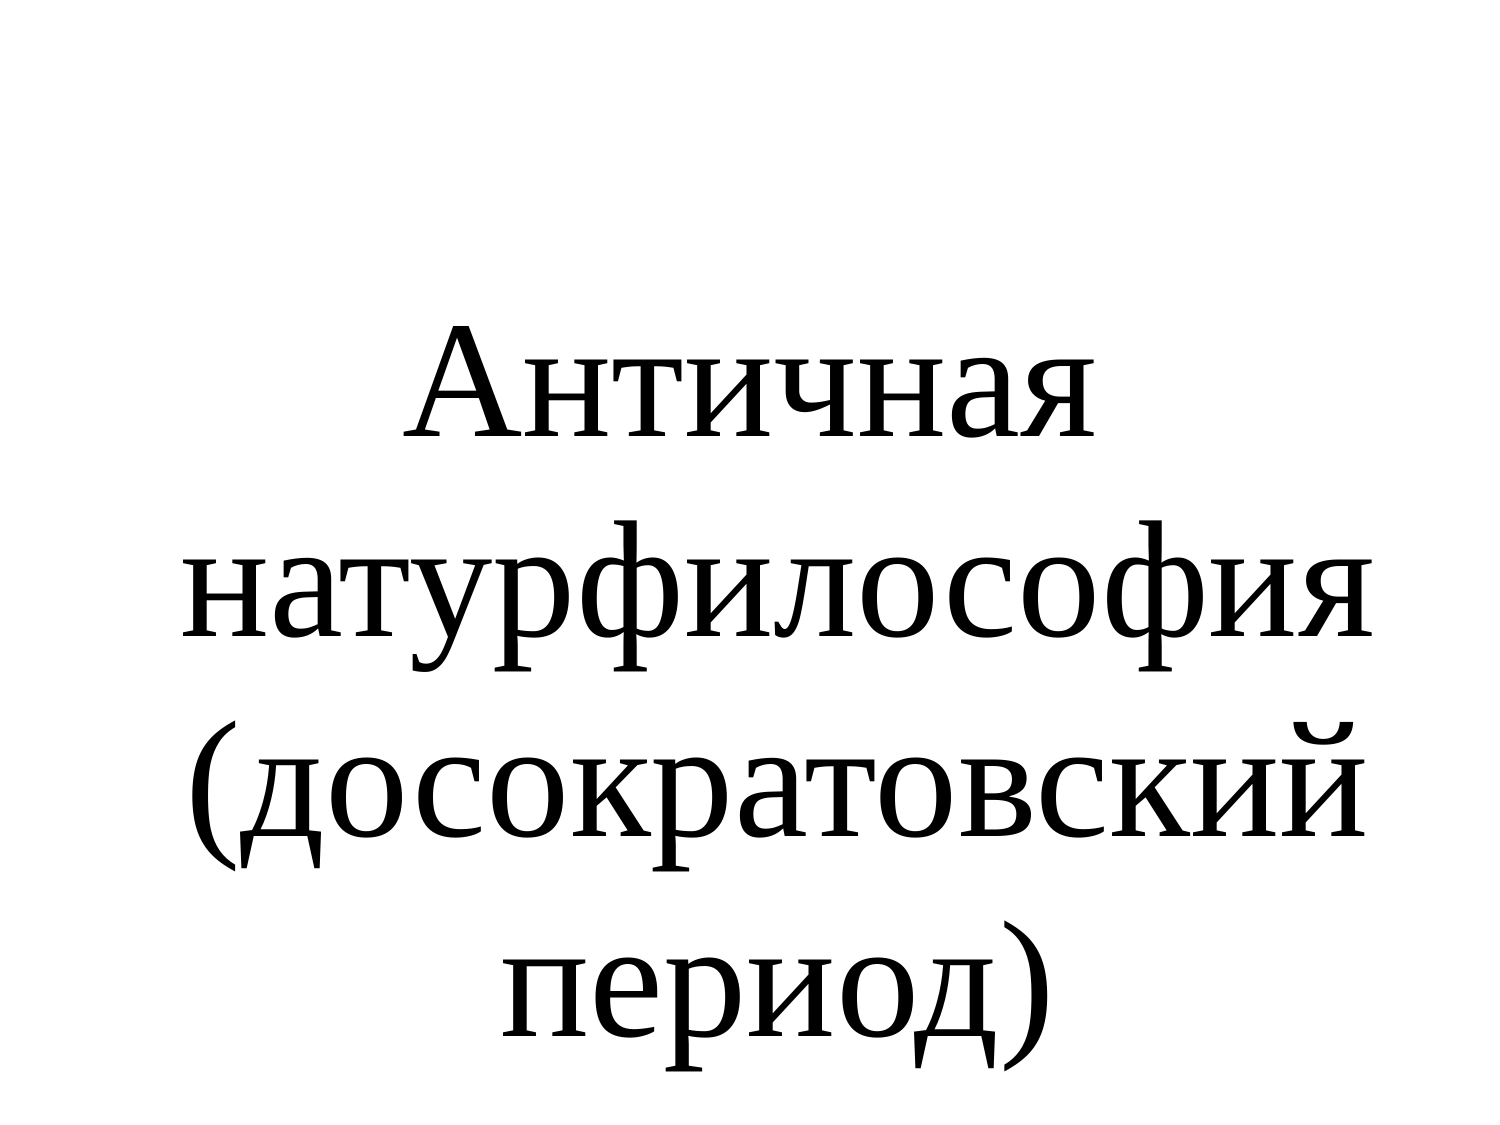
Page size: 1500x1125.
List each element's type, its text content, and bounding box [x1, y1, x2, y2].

list Античная натурфилософия (досократовский период) [75, 262, 1425, 1005]
